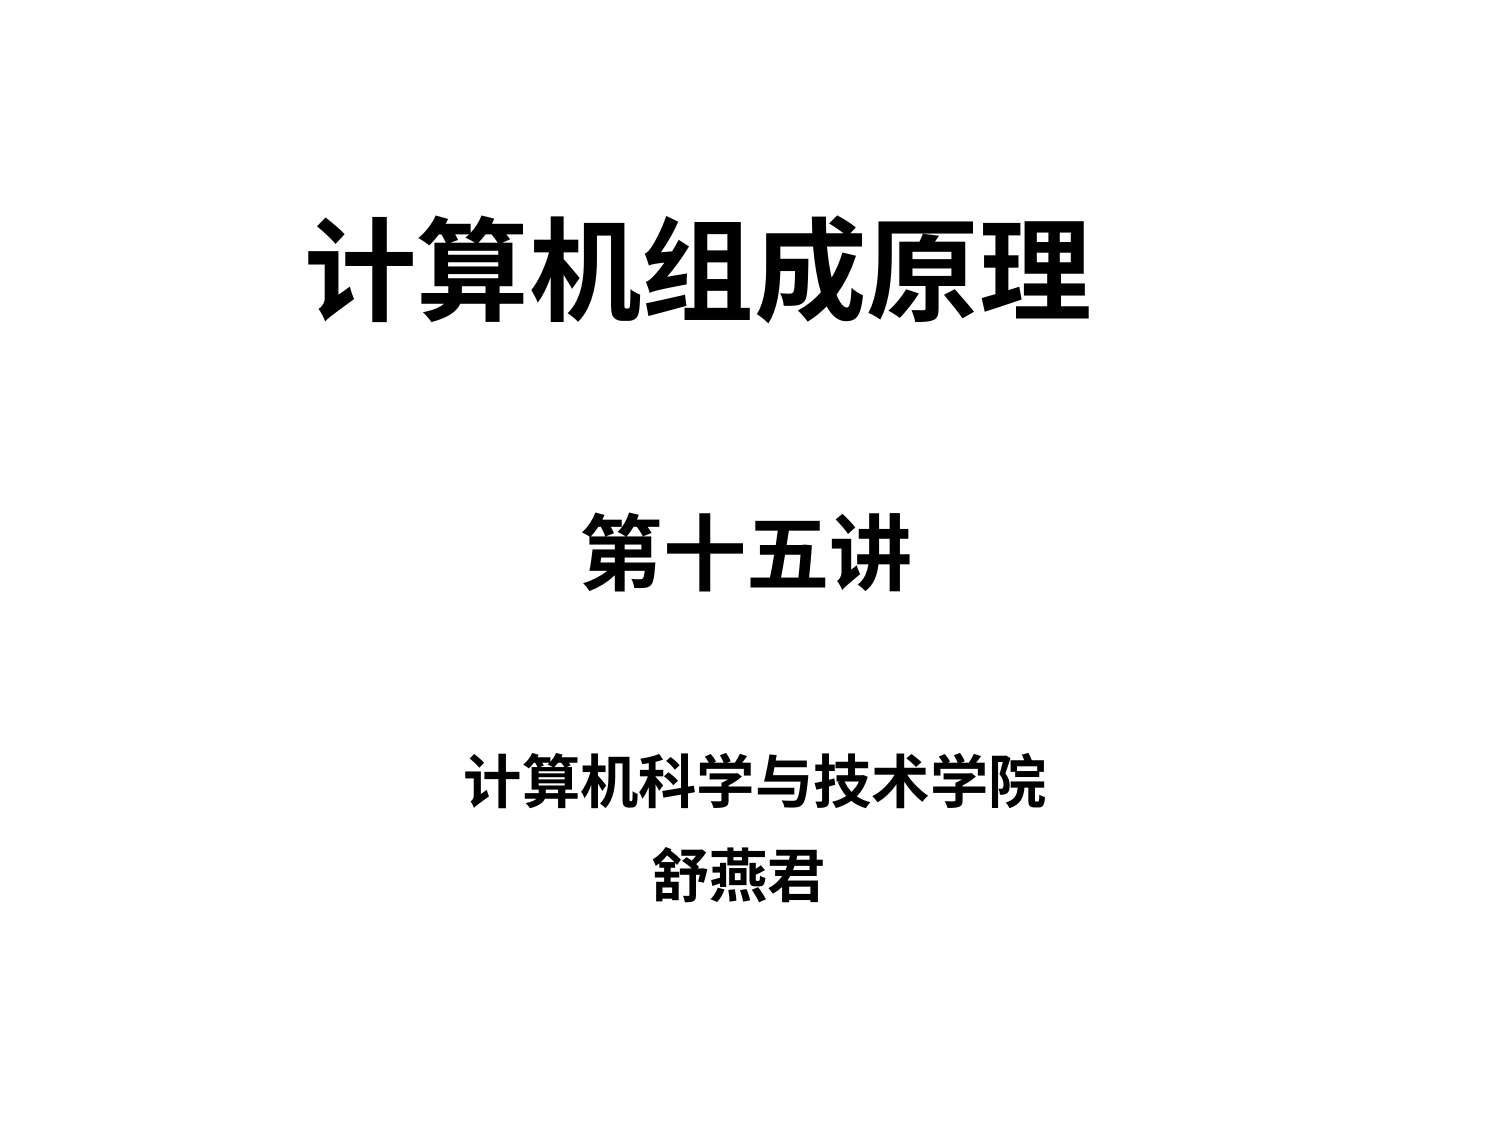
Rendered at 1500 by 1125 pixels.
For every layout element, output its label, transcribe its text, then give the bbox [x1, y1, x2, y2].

text_box 计算机科学与技术学院 [421, 738, 1137, 823]
text_box 舒燕君 [609, 832, 1094, 917]
title 计算机组成原理 [289, 174, 1220, 362]
text_box 第十五讲 [281, 457, 1212, 645]
